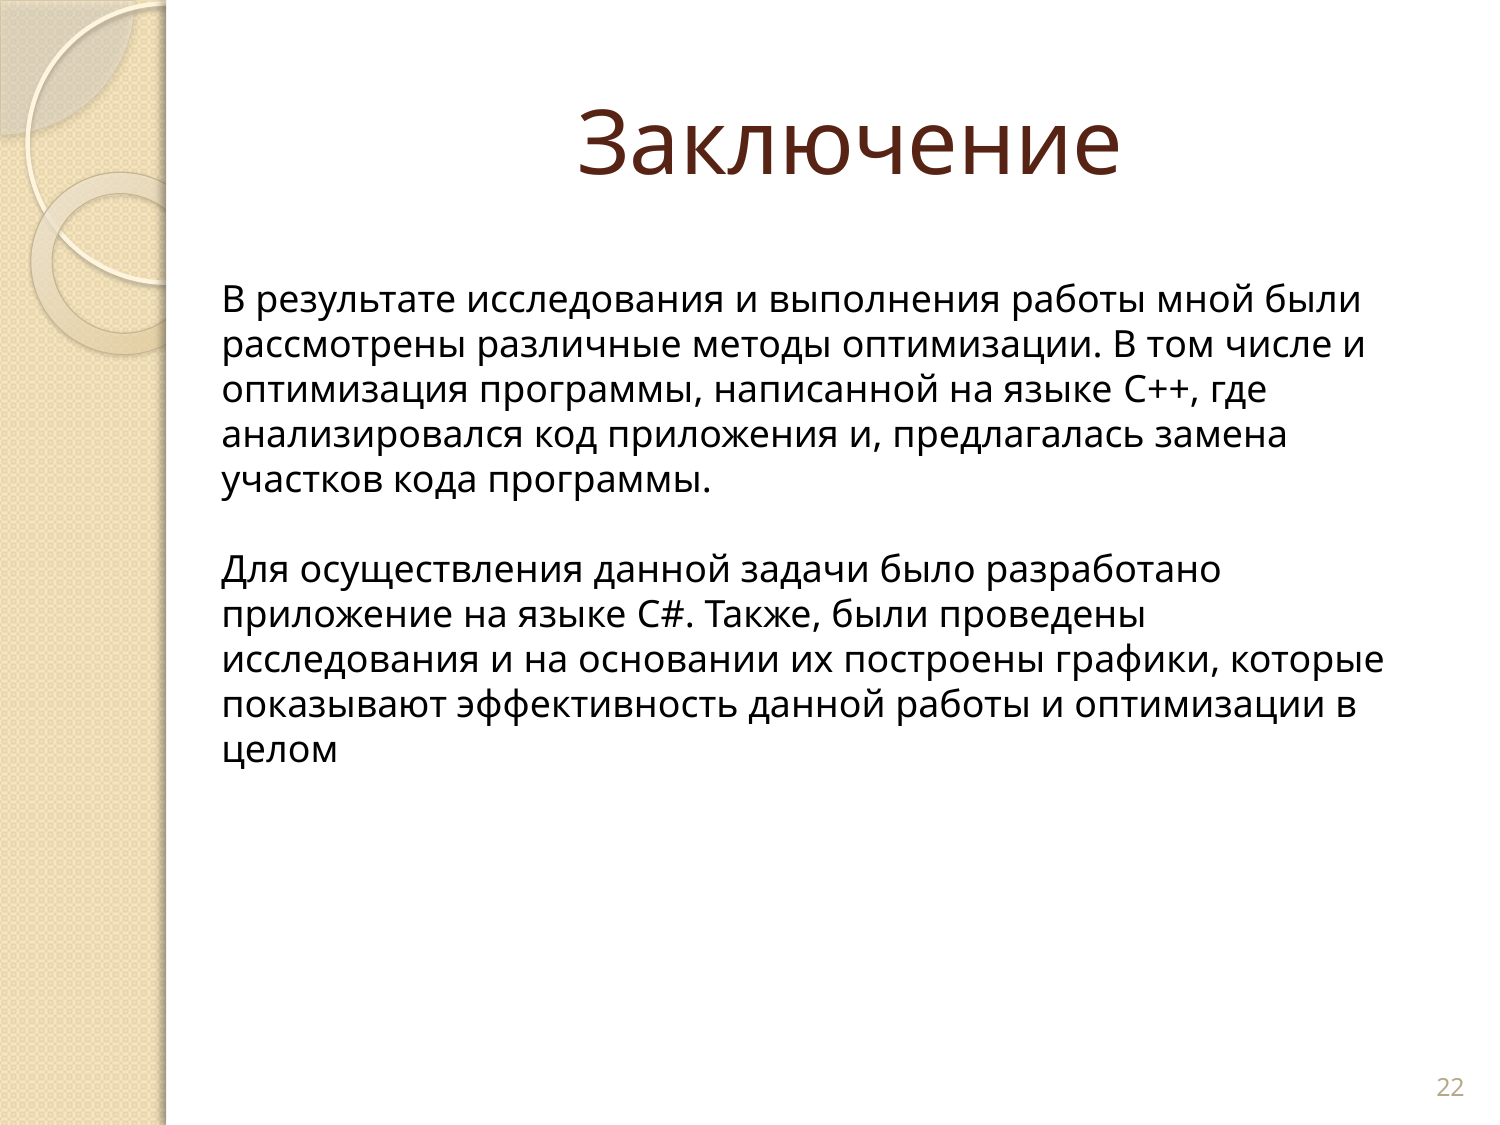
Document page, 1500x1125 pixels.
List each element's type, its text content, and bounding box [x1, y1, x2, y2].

slide_number 22 [1413, 1034, 1488, 1113]
title Заключение [235, 45, 1466, 233]
text_box В результате исследования и выполнения работы мной были рассмотрены различные методы оптимизации. В том числе и оптимизация программы, написанной на языке C++, где анализировался код приложения и, предлагалась замена участков кода программы. Для осуществления данной задачи было разработано приложение на языке C#. Также, были проведены исследования и на основании их построены графики, которые показывают эффективность данной работы и оптимизации в целом [206, 267, 1412, 777]
